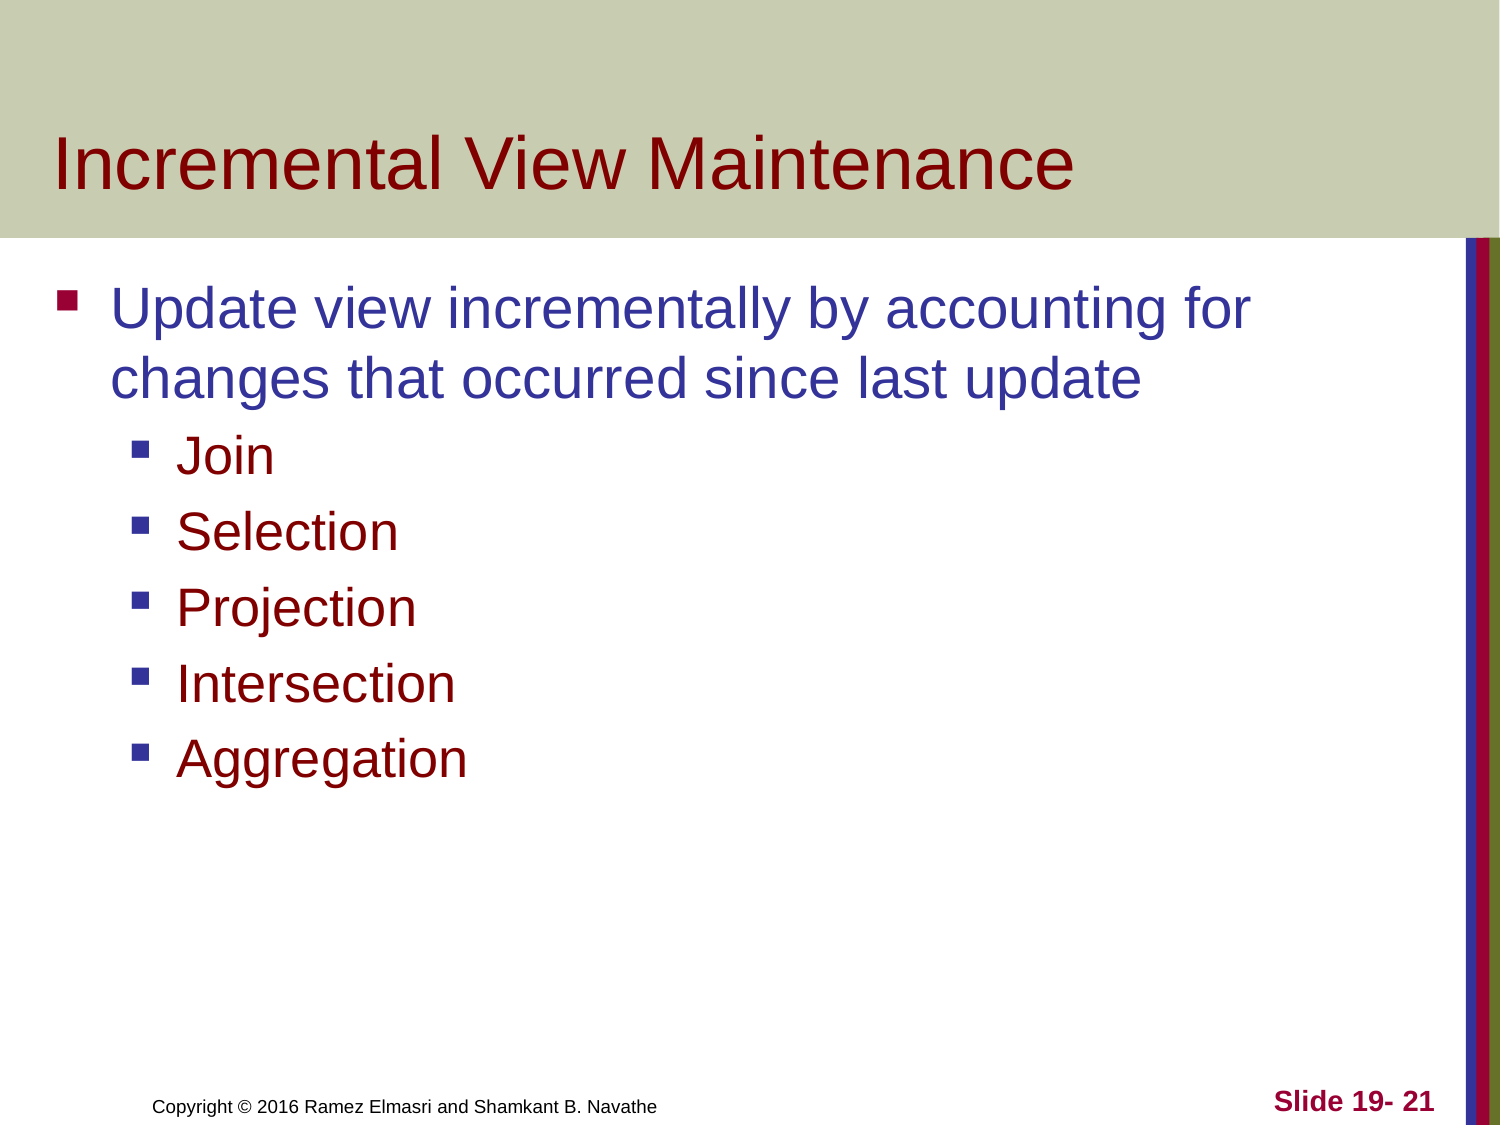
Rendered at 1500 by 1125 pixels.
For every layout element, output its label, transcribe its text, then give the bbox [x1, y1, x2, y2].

list Update view incrementally by accounting for changes that occurred since last update Join Selection Projection Intersection Aggregation [39, 262, 1400, 1013]
title Incremental View Maintenance [37, 49, 1317, 213]
slide_number Slide 19- 21 [1137, 1049, 1451, 1125]
